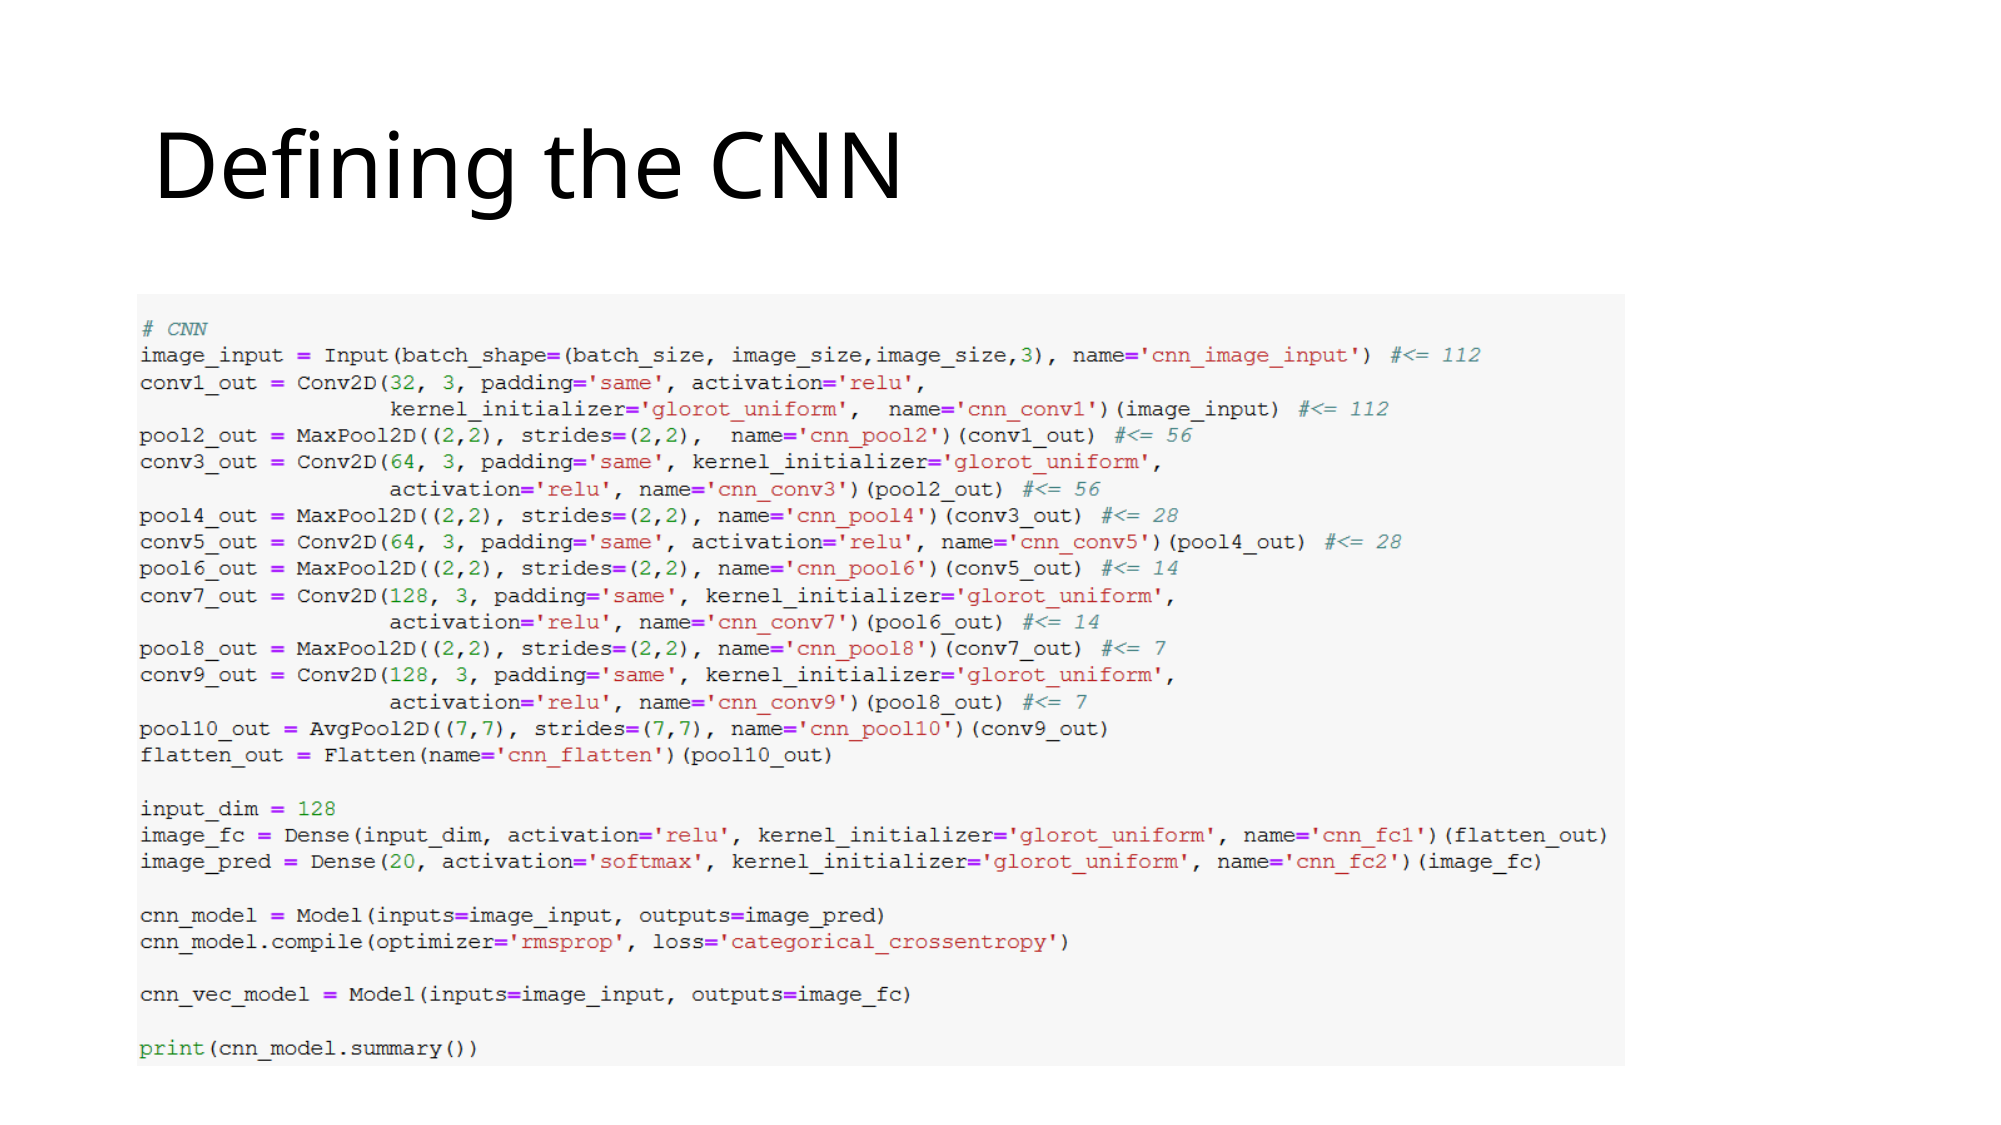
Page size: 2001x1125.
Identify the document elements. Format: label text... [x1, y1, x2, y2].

title Defining the CNN [137, 59, 1863, 278]
picture [137, 294, 1625, 1066]
